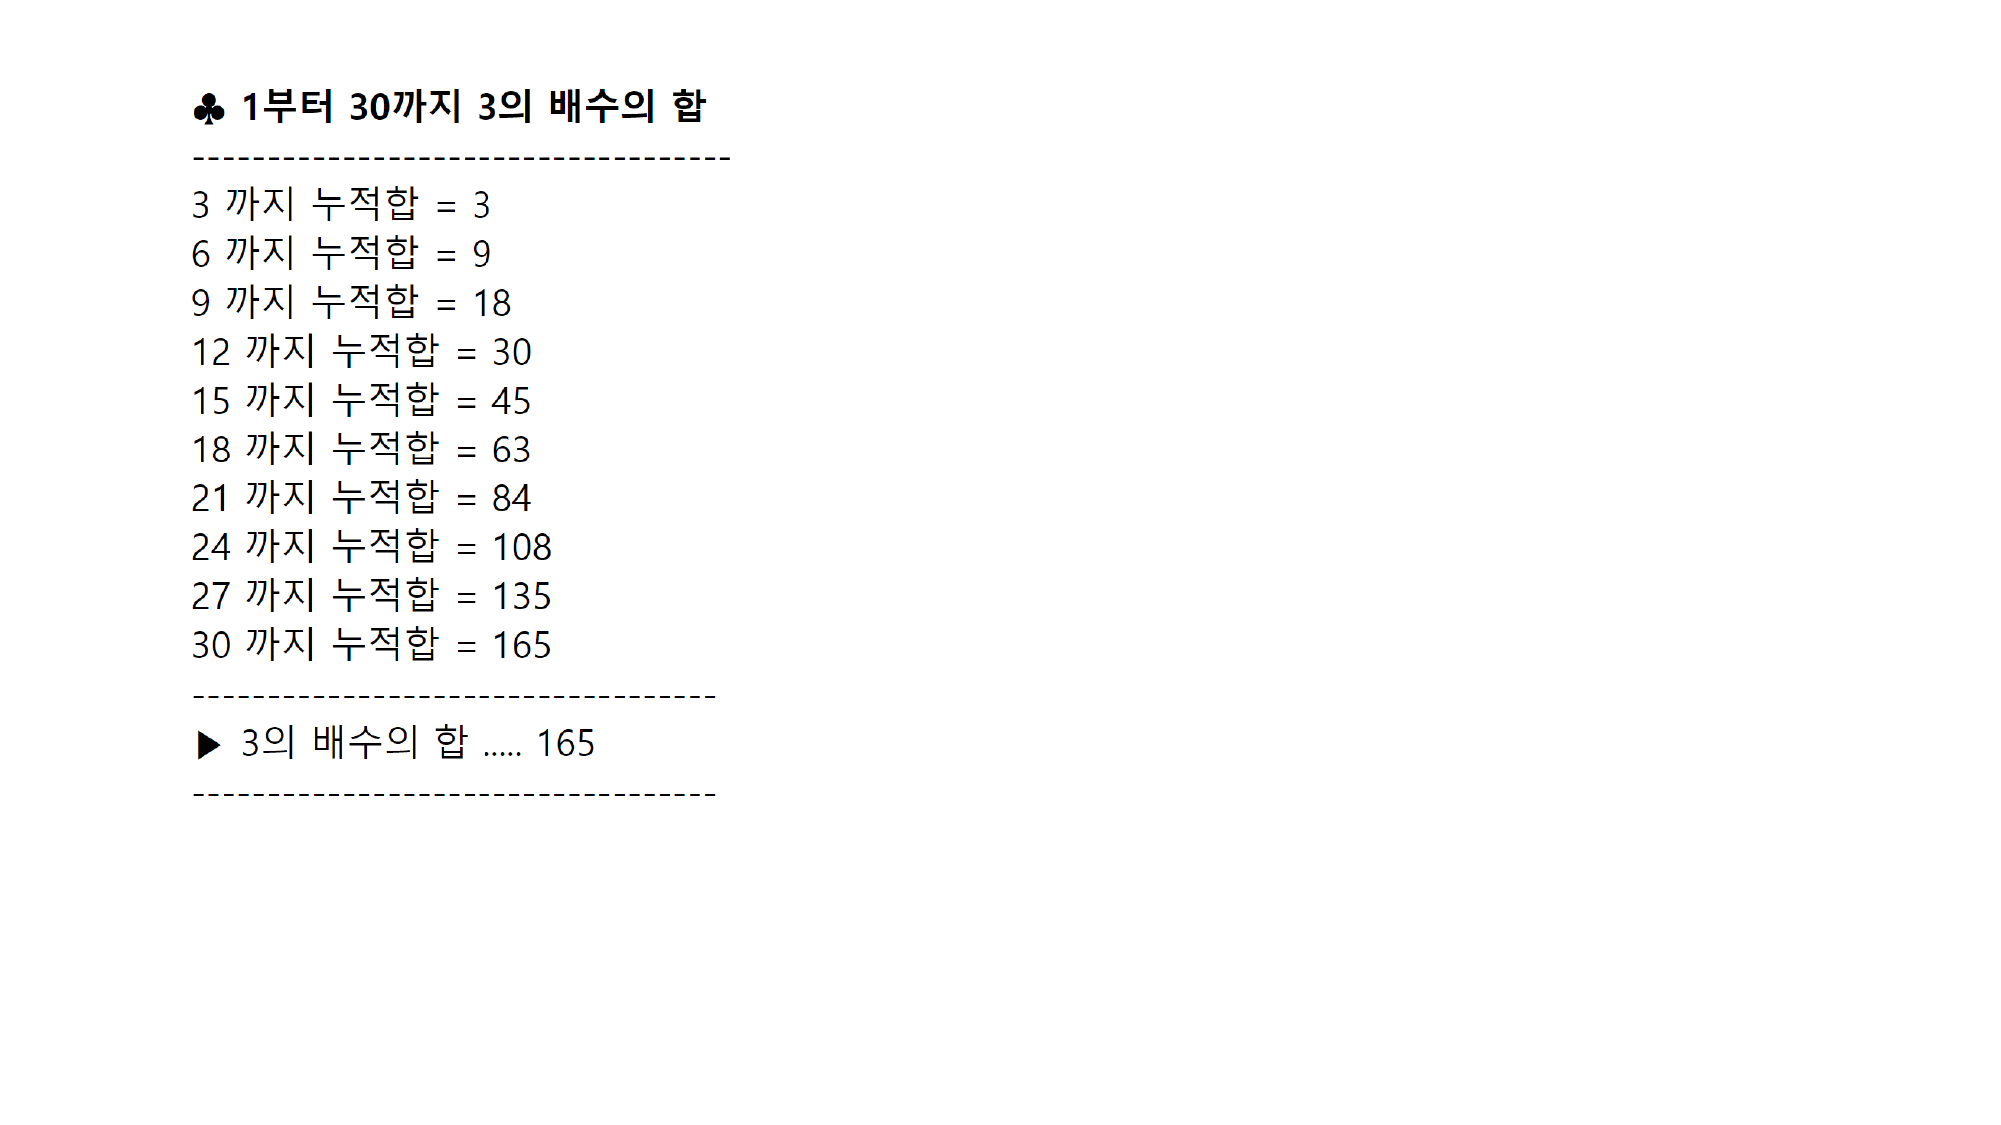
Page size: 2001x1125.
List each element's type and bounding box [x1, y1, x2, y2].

picture [172, 76, 801, 843]
